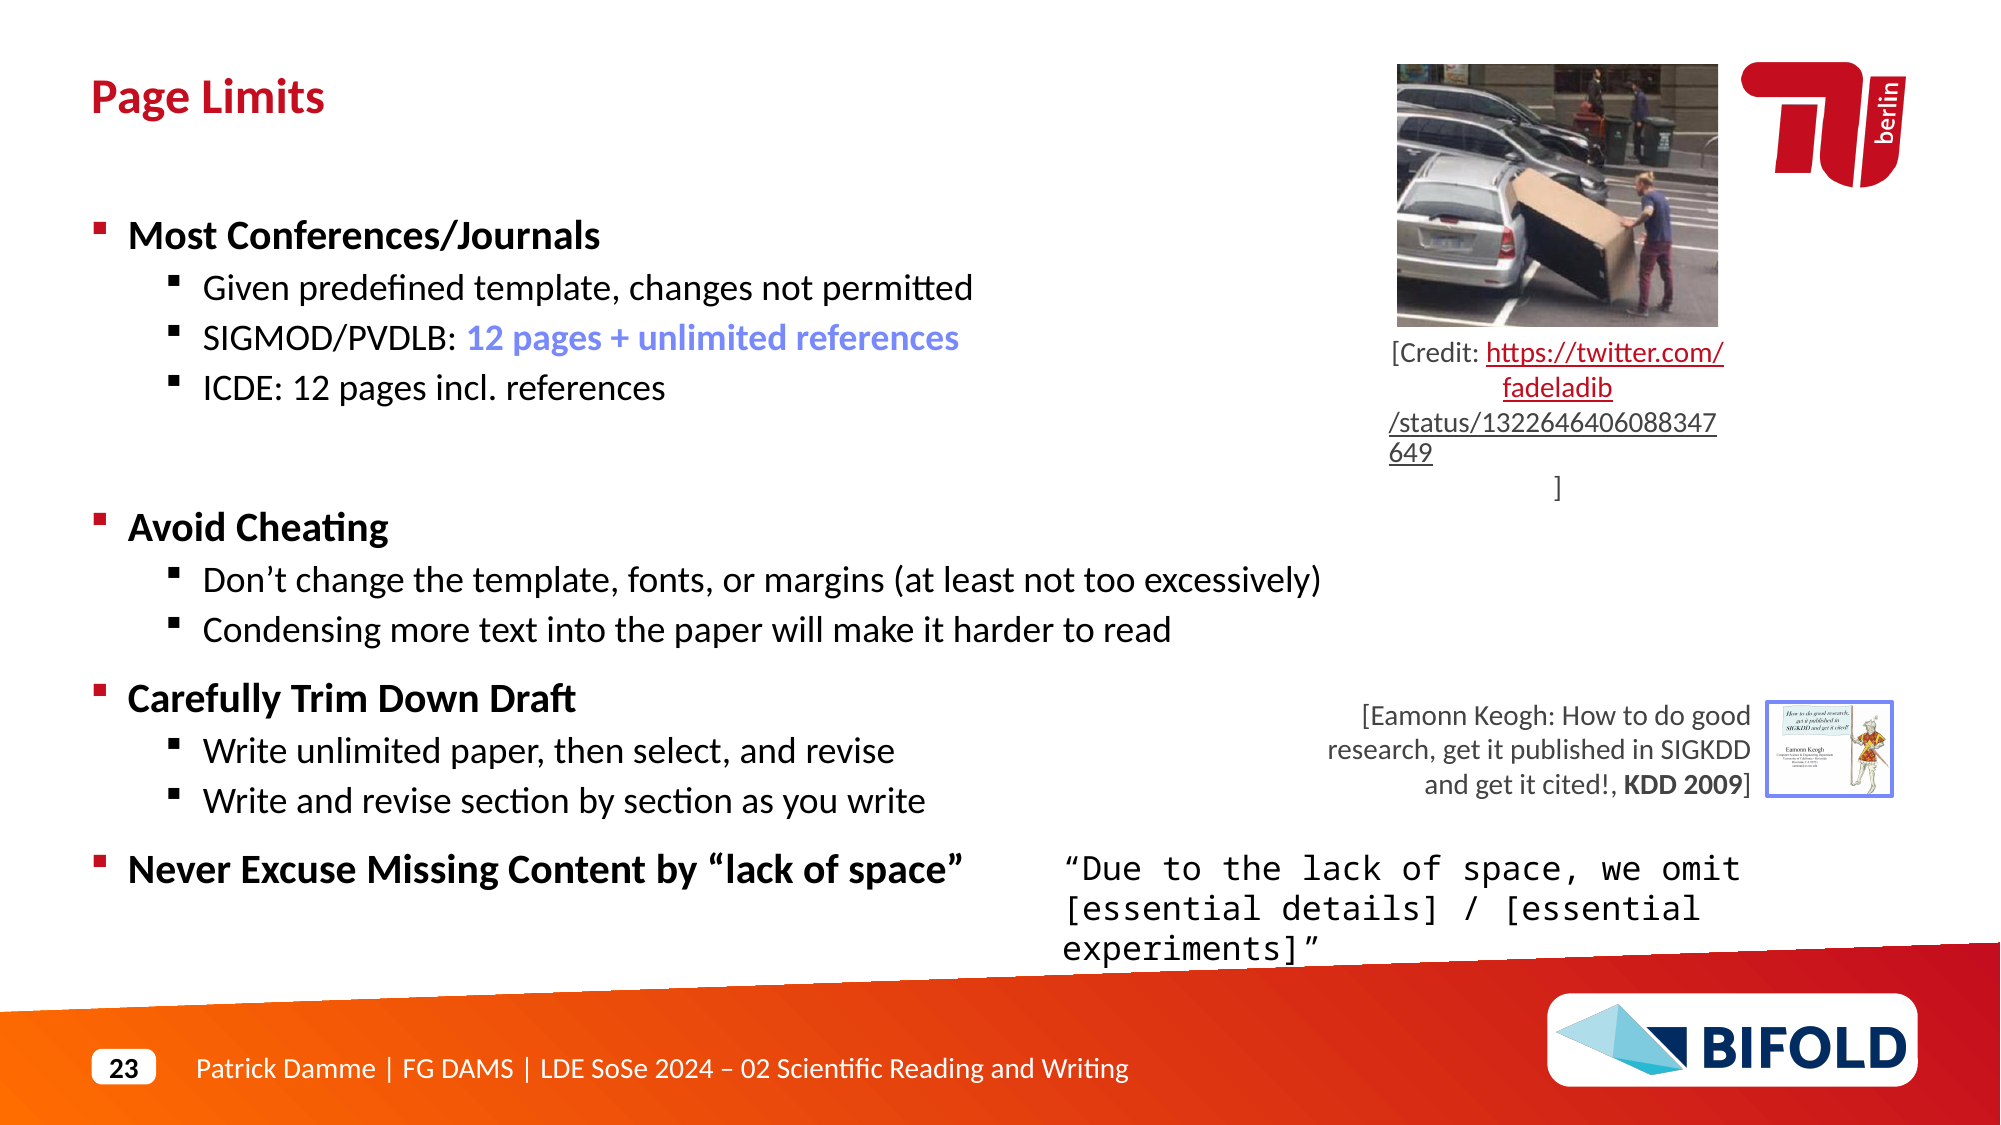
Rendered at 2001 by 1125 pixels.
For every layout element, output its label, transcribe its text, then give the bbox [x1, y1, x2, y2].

picture [1741, 62, 1906, 188]
picture [1556, 1004, 1906, 1075]
list Page Limits [91, 65, 1397, 183]
text_box “Due to the lack of space, we omit [essential details] / [essential experiments]” [1062, 839, 1935, 975]
picture [1769, 703, 1890, 794]
picture [1397, 64, 1719, 327]
text_box [Eamonn Keogh: How to do good research, get it published in SIGKDD and get it cited!, KDD 2009] [1304, 688, 1752, 808]
list Most Conferences/Journals Given predefined template, changes not permitted SIGMOD/PVDLB: 12 pages + unlimited references ICDE: 12 pages incl. references Avoid Cheating Don’t change the template, fonts, or margins (at least not too excessively) Condensing more text into the paper will make it harder to read Carefully Trim Down Draft Write unlimited paper, then select, and revise Write and revise section by section as you write Never Excuse Missing Content by “lack of space” [90, 208, 1908, 948]
text_box [Credit: https://twitter.com/ fadeladib/status/1322646406088347649] [1388, 326, 1727, 481]
